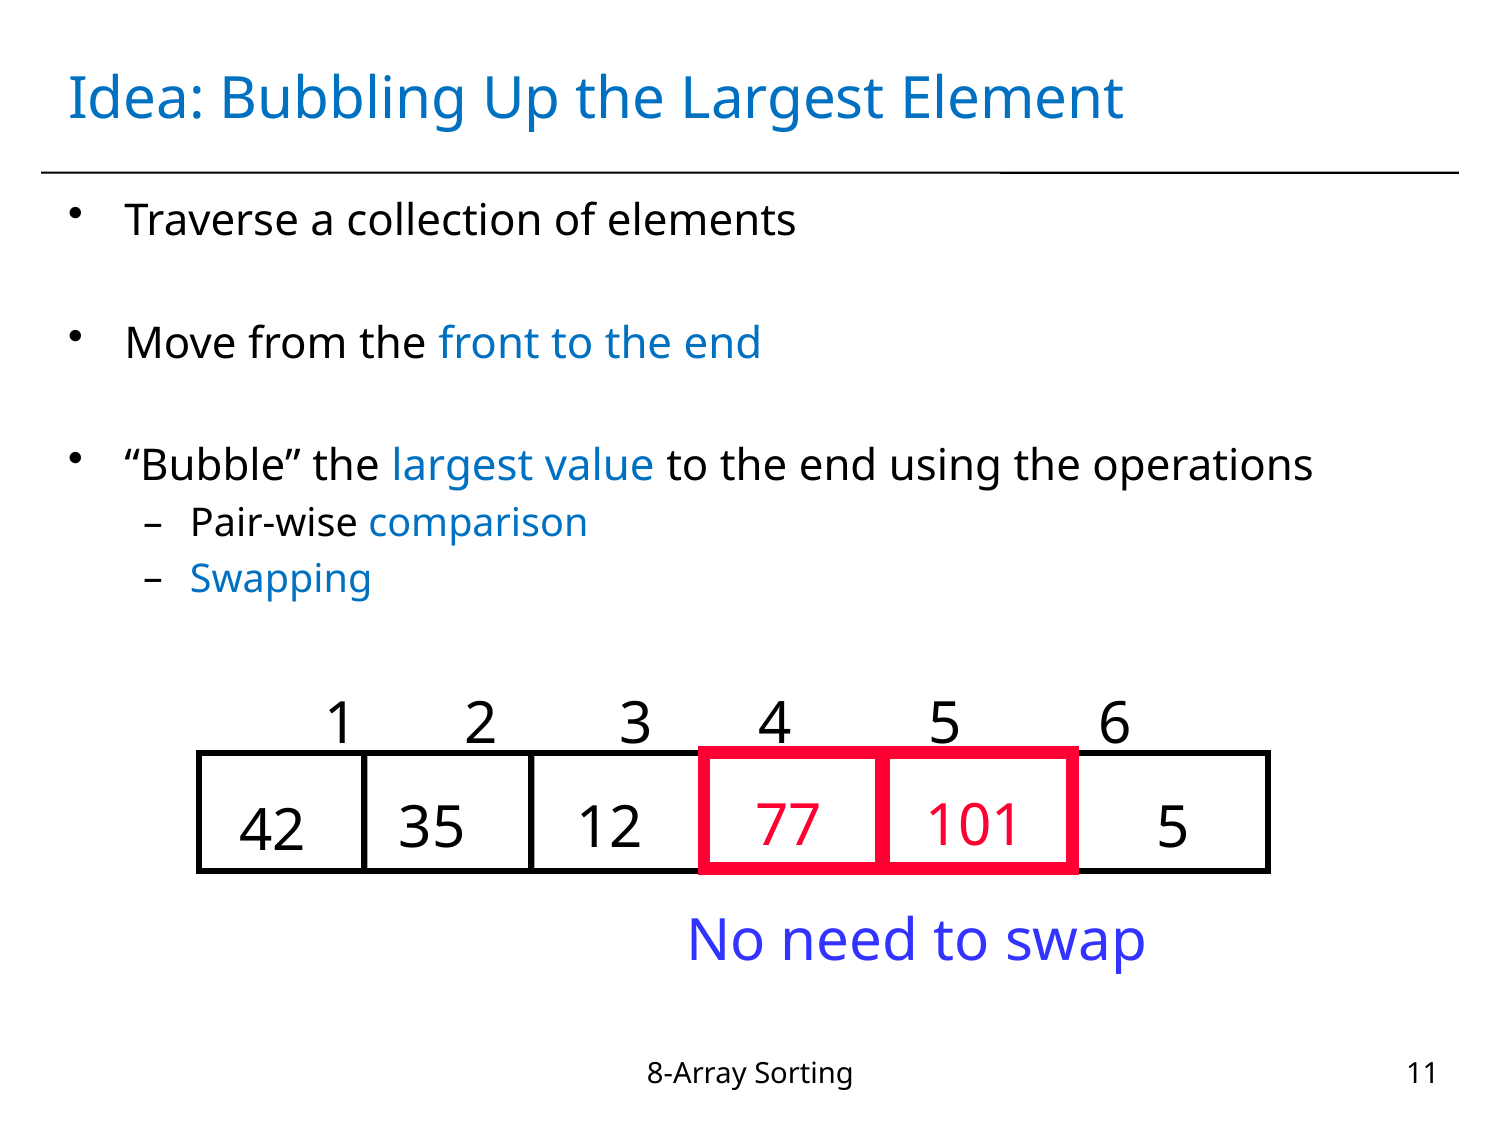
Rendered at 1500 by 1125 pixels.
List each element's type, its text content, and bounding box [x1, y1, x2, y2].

text_box [884, 753, 1268, 871]
text_box [703, 752, 882, 869]
text_box [532, 763, 701, 871]
text_box No need to swap [671, 894, 1162, 980]
text_box 42 [224, 784, 322, 870]
text_box 12 [561, 782, 659, 868]
list Traverse a collection of elements Move from the front to the end “Bubble” the largest value to the end using the operations Pair-wise comparison Swapping [52, 184, 1448, 1024]
text_box [198, 753, 531, 871]
footer 8-Array Sorting [502, 1046, 999, 1125]
title Idea: Bubbling Up the Largest Element [52, 30, 1448, 159]
text_box 1 2 3 4 5 6 [309, 677, 1150, 763]
text_box 35 [383, 782, 481, 868]
text_box [883, 752, 1073, 869]
slide_number 11 [1104, 1046, 1455, 1125]
text_box 5 [1141, 782, 1205, 868]
